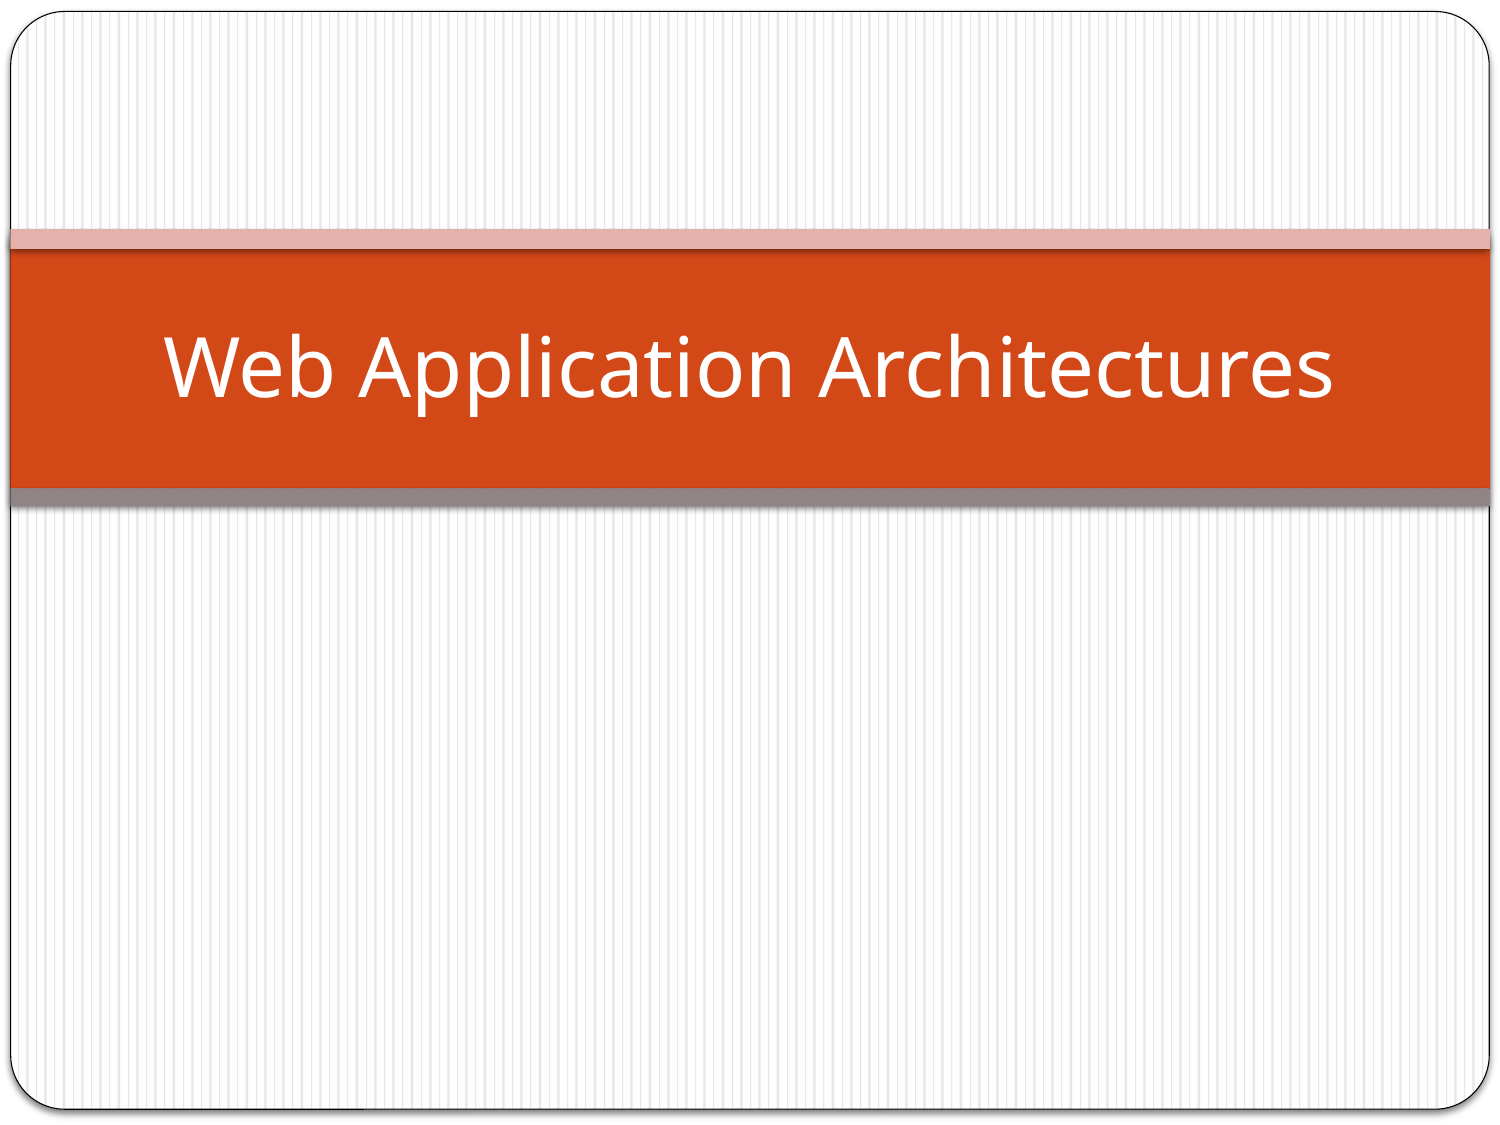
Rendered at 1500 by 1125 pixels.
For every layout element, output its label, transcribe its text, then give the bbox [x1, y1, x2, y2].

title Web Application Architectures [75, 247, 1425, 489]
